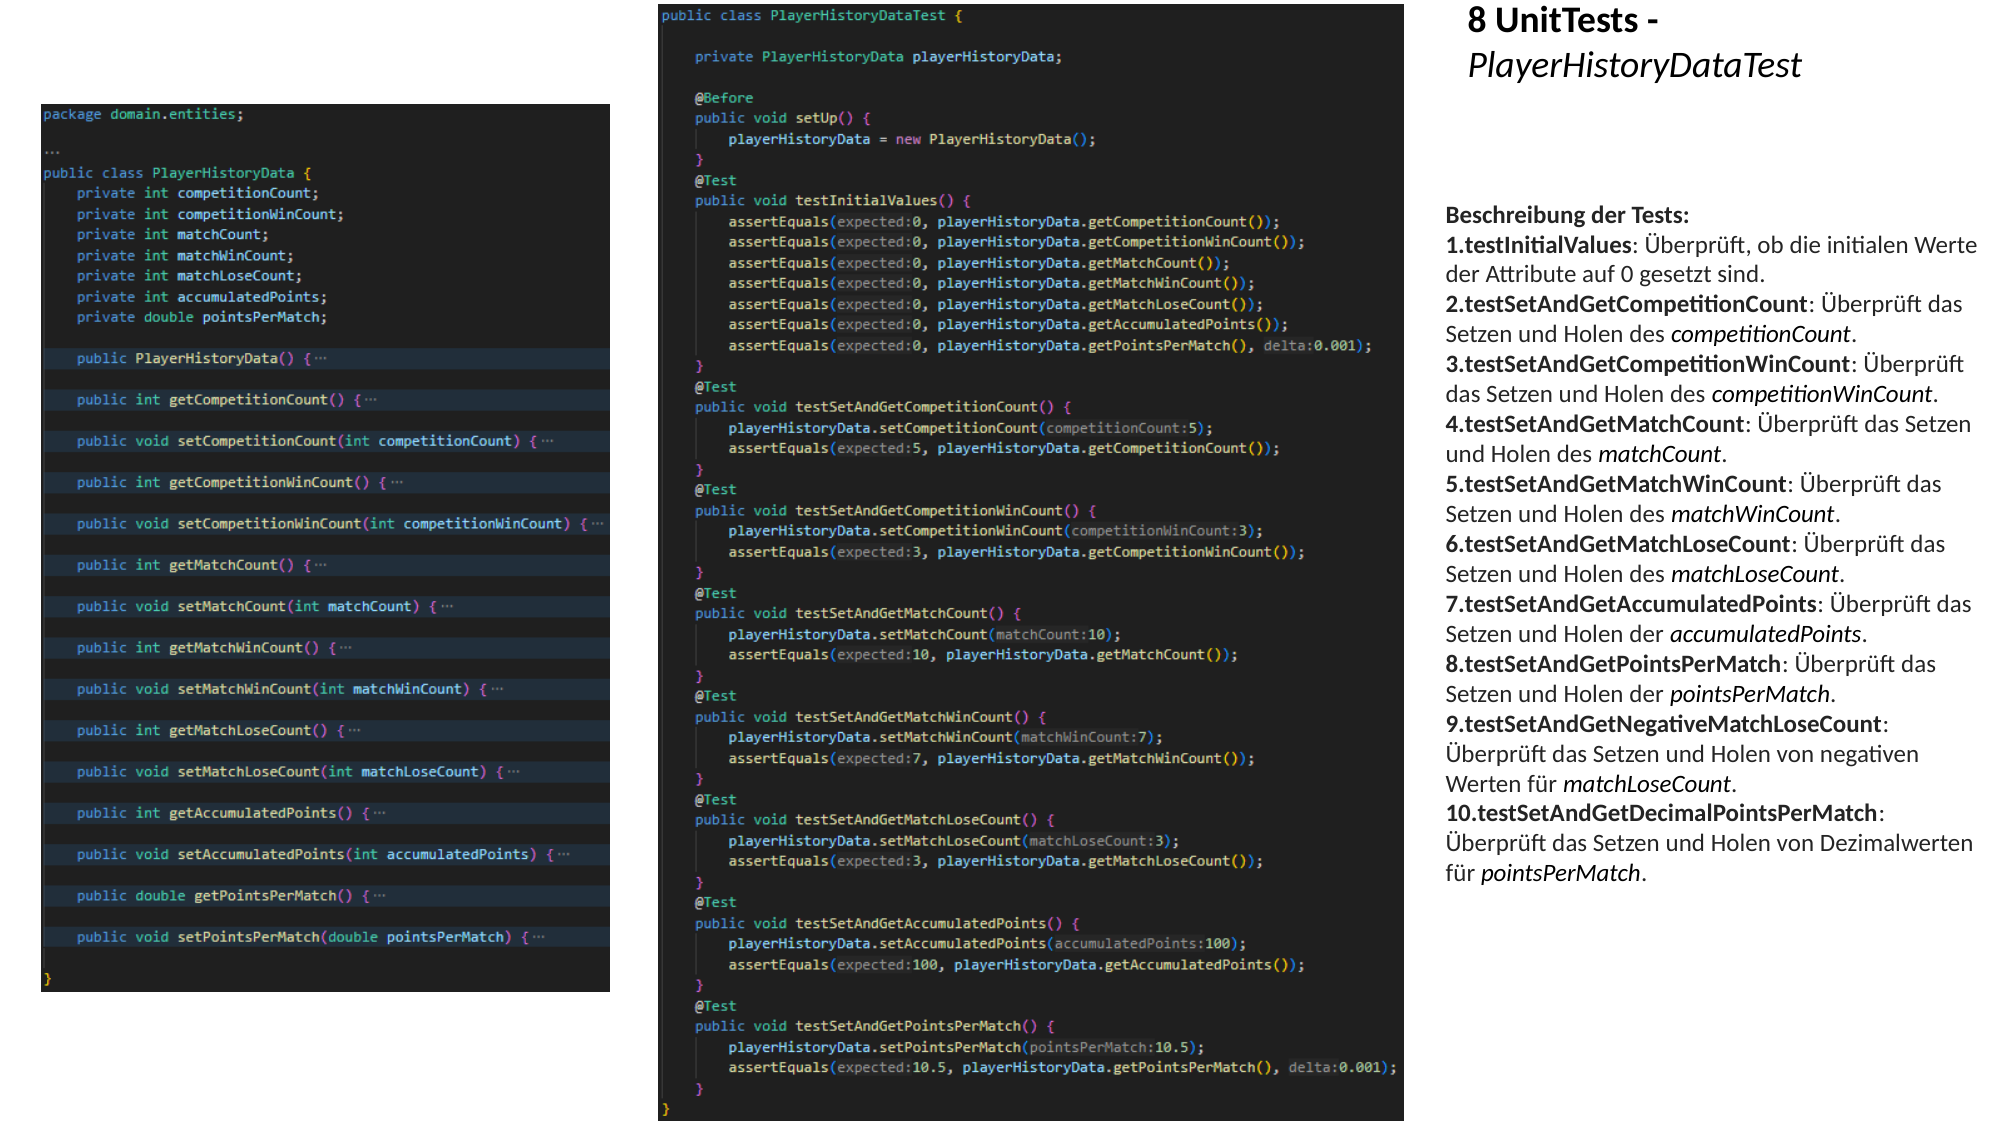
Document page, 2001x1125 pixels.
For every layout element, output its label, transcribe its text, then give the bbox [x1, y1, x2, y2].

text_box 8 UnitTests - PlayerHistoryDataTest [1452, 0, 1987, 93]
picture [658, 4, 1404, 1121]
picture [41, 104, 610, 992]
text_box Beschreibung der Tests: testInitialValues: Überprüft, ob die initialen Werte der Attribute auf 0 gesetzt sind. testSetAndGetCompetitionCount: Überprüft das Setzen und Holen des competitionCount. testSetAndGetCompetitionWinCount: Überprüft das Setzen und Holen des competitionWinCount. testSetAndGetMatchCount: Überprüft das Setzen und Holen des matchCount. testSetAndGetMatchWinCount: Überprüft das Setzen und Holen des matchWinCount. testSetAndGetMatchLoseCount: Überprüft das Setzen und Holen des matchLoseCount. testSetAndGetAccumulatedPoints: Überprüft das Setzen und Holen der accumulatedPoints. testSetAndGetPointsPerMatch: Überprüft das Setzen und Holen der pointsPerMatch. testSetAndGetNegativeMatchLoseCount: Überprüft das Setzen und Holen von negativen Werten für matchLoseCount. testSetAndGetDecimalPointsPerMatch: Überprüft das Setzen und Holen von Dezimalwerten für pointsPerMatch. [1430, 190, 2000, 925]
